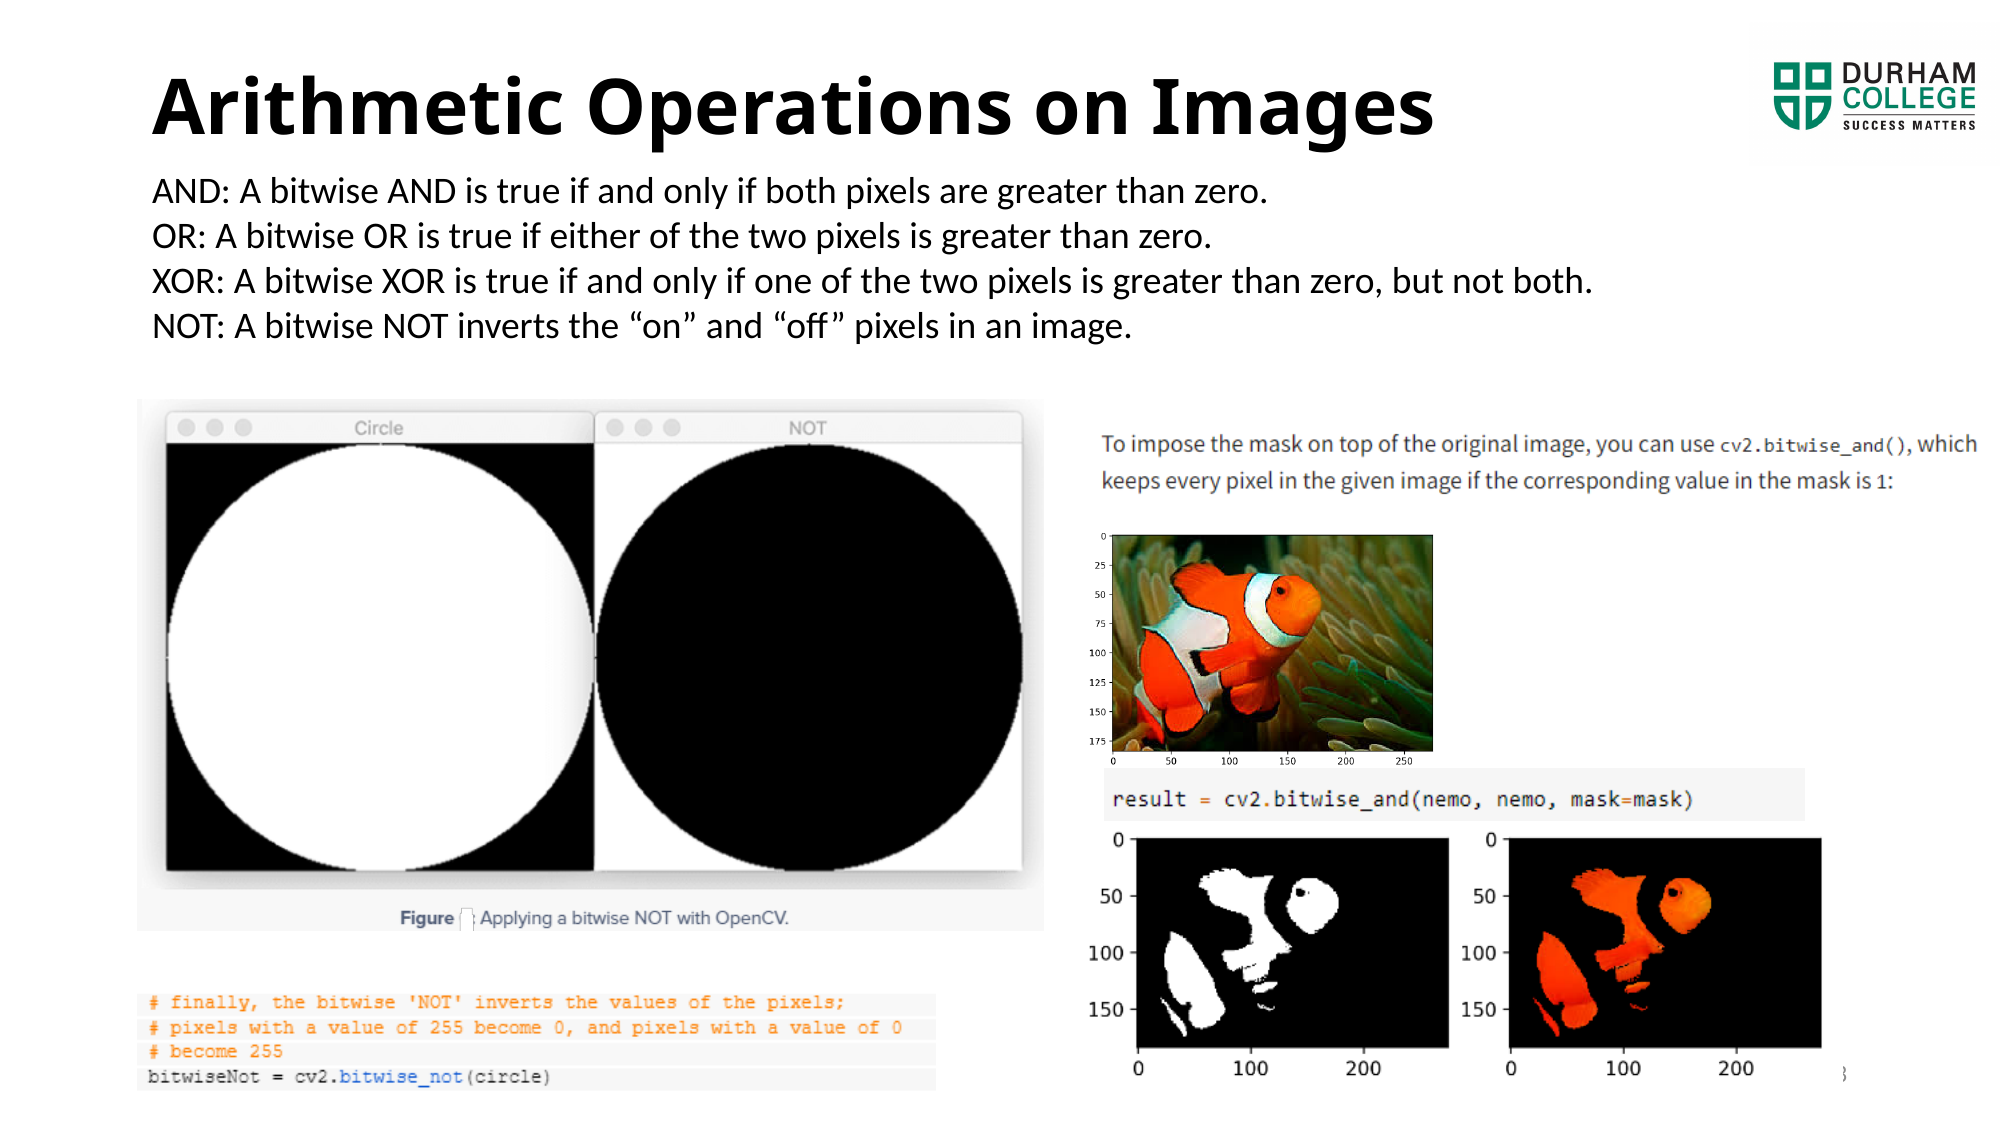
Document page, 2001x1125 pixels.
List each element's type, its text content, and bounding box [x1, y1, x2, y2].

picture [137, 399, 1044, 931]
title Arithmetic Operations on Images [137, 59, 1863, 159]
text_box AND: A bitwise AND is true if and only if both pixels are greater than zero. OR: A bitwise OR is true if either of the two pixels is greater than zero. XOR: A bitwise XOR is true if and only if one of the two pixels is greater than zero, but not both. NOT: A bitwise NOT inverts the “on” and “off” pixels in an image. [137, 158, 1788, 354]
picture [1082, 522, 1844, 1094]
picture [1749, 22, 2000, 166]
slide_number 13 [1412, 1042, 1863, 1103]
picture [137, 991, 936, 1094]
picture [1094, 422, 2000, 505]
